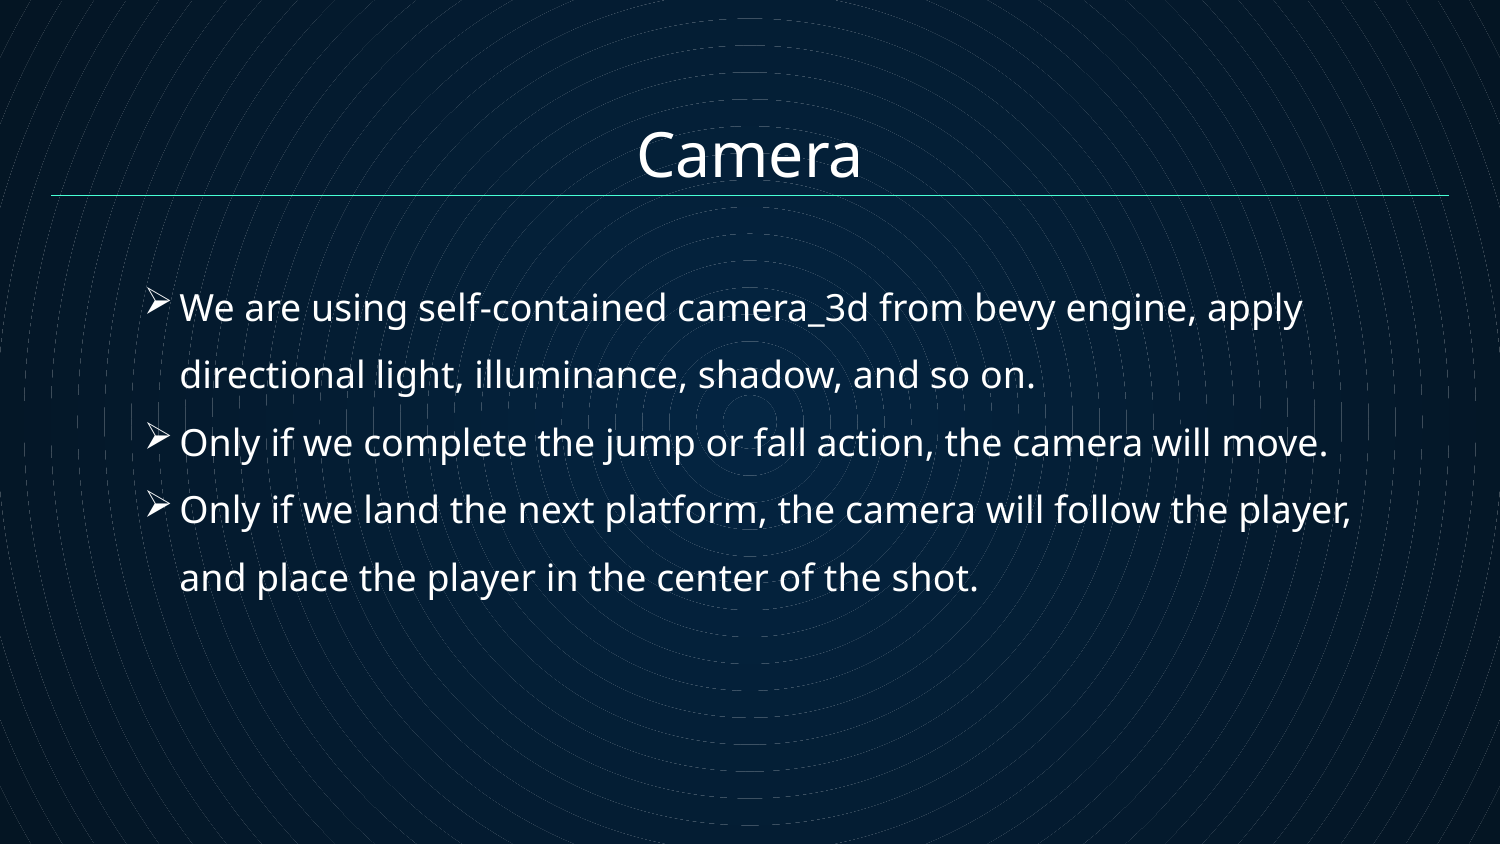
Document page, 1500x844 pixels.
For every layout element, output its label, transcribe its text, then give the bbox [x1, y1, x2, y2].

title Camera [51, 105, 1449, 195]
text_box We are using self-contained camera_3d from bevy engine, apply directional light, illuminance, shadow, and so on. Only if we complete the jump or fall action, the camera will move. Only if we land the next platform, the camera will follow the player, and place the player in the center of the shot. [128, 246, 1383, 756]
title Camera [51, 202, 1449, 206]
